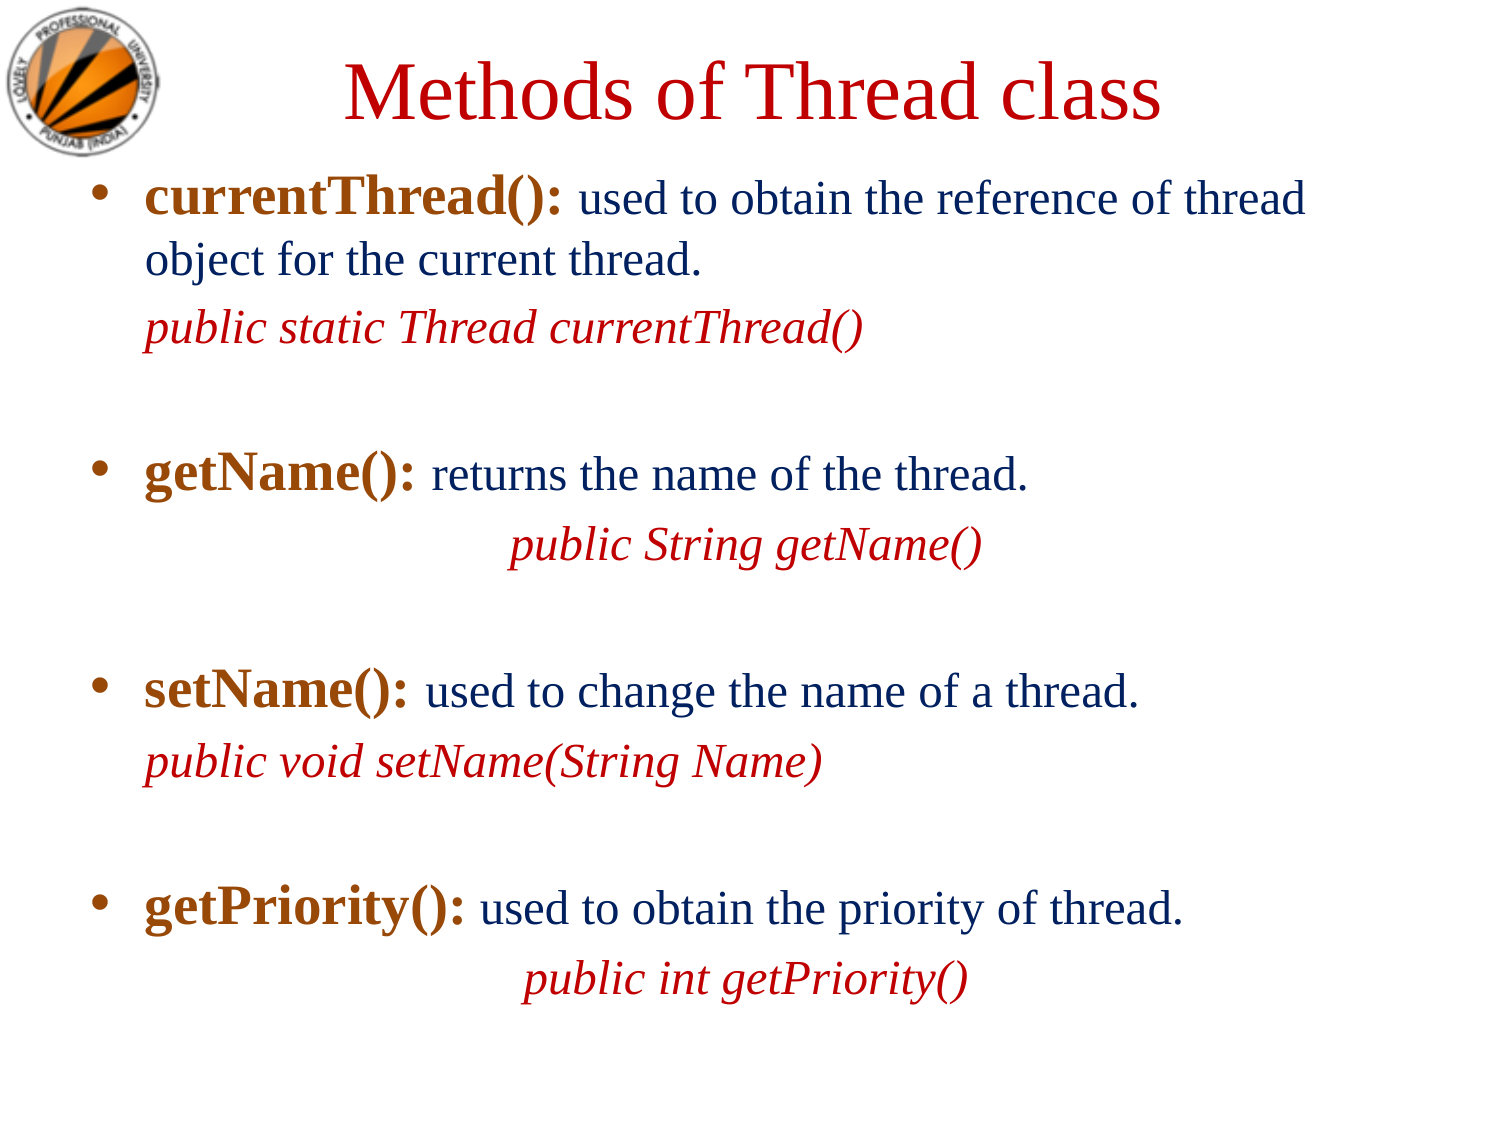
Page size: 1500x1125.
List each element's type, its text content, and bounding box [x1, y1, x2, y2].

picture [0, 0, 163, 163]
list currentThread(): used to obtain the reference of thread object for the current thread. public static Thread currentThread() getName(): returns the name of the thread. public String getName() setName(): used to change the name of a thread. public void setName(String Name) getPriority(): used to obtain the priority of thread. public int getPriority() [75, 149, 1418, 1013]
title Methods of Thread class [163, 0, 1425, 173]
